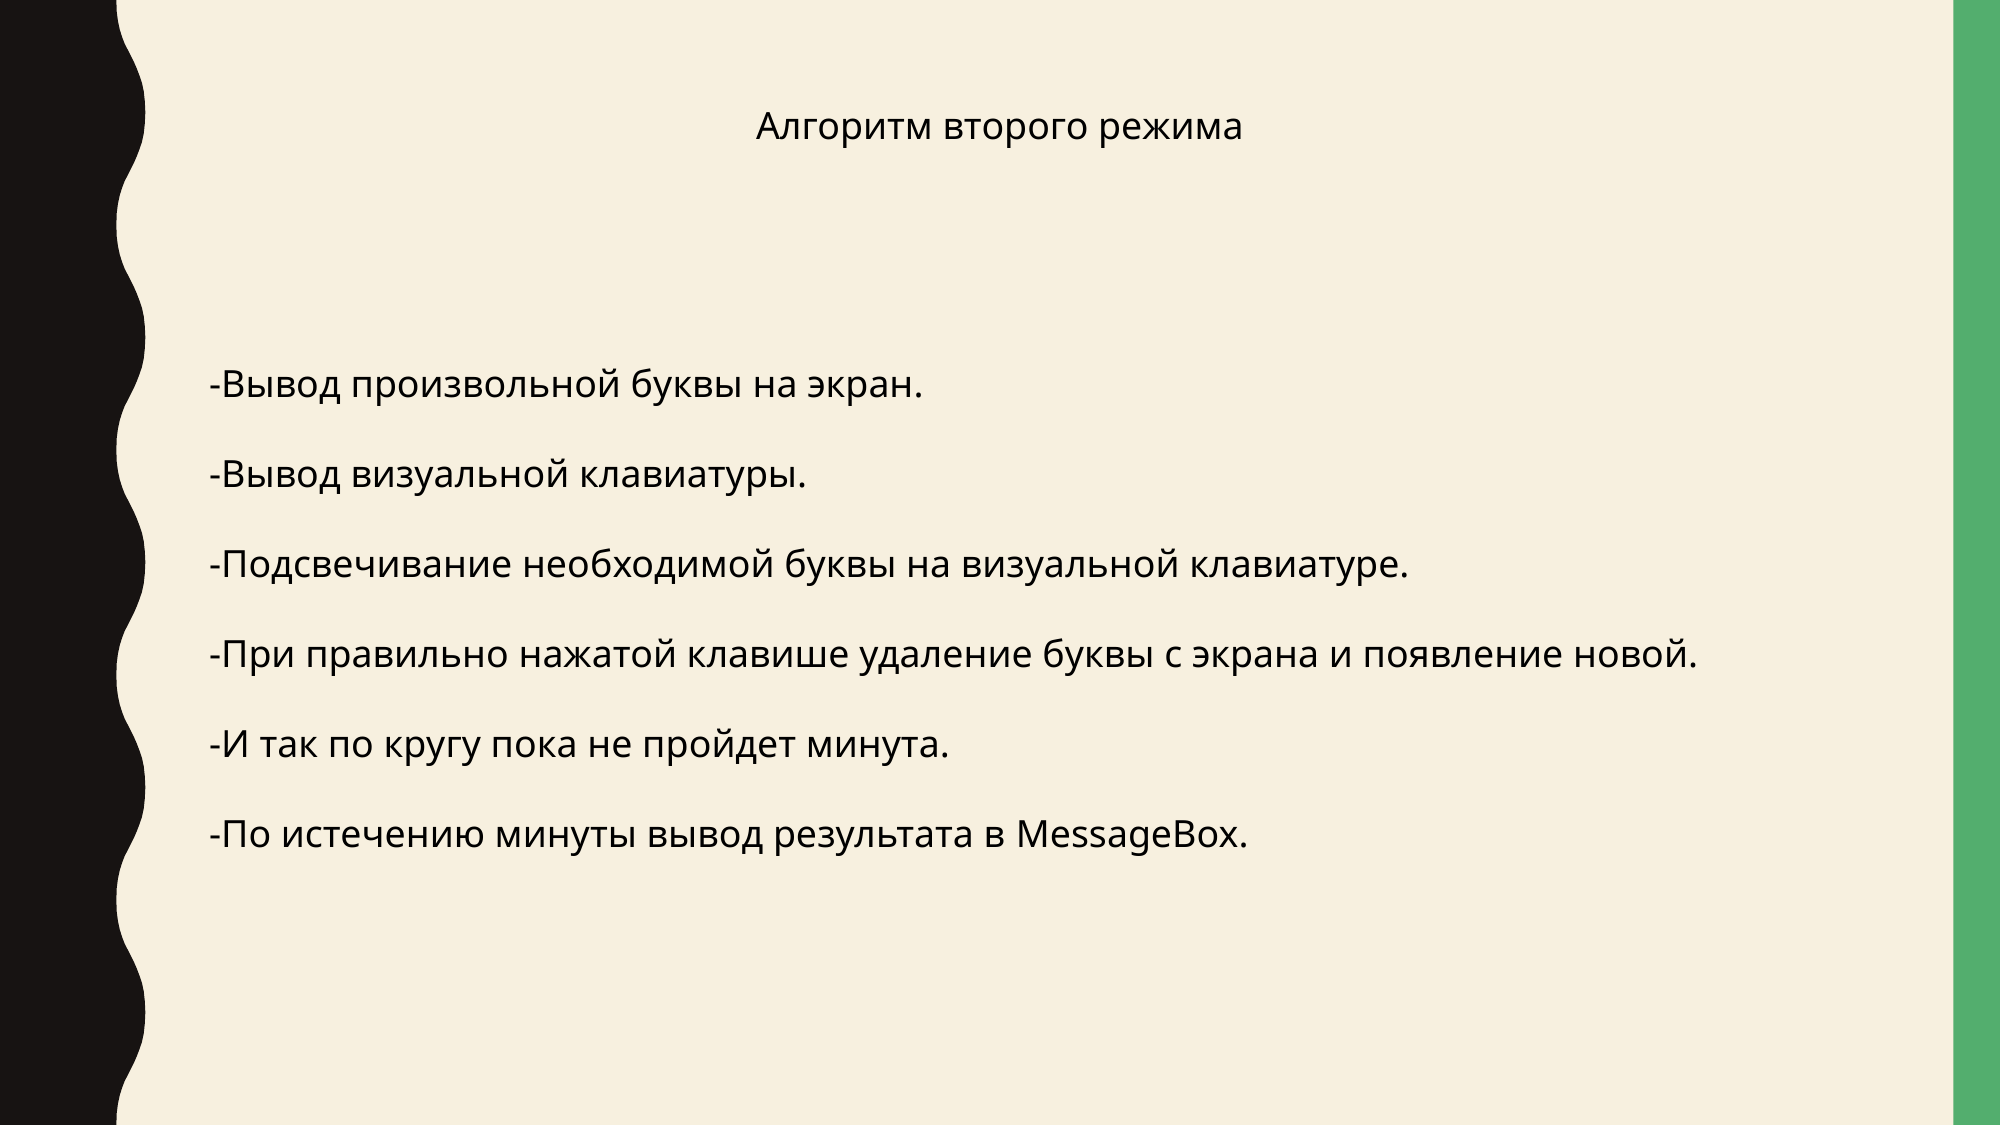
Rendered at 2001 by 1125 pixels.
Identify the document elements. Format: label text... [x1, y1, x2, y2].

text_box -Вывод произвольной буквы на экран. -Вывод визуальной клавиатуры. -Подсвечивание необходимой буквы на визуальной клавиатуре. -При правильно нажатой клавише удаление буквы с экрана и появление новой. -И так по кругу пока не пройдет минута. -По истечению минуты вывод результата в MessageBox. [194, 352, 1715, 863]
text_box Алгоритм второго режима [741, 94, 1259, 155]
